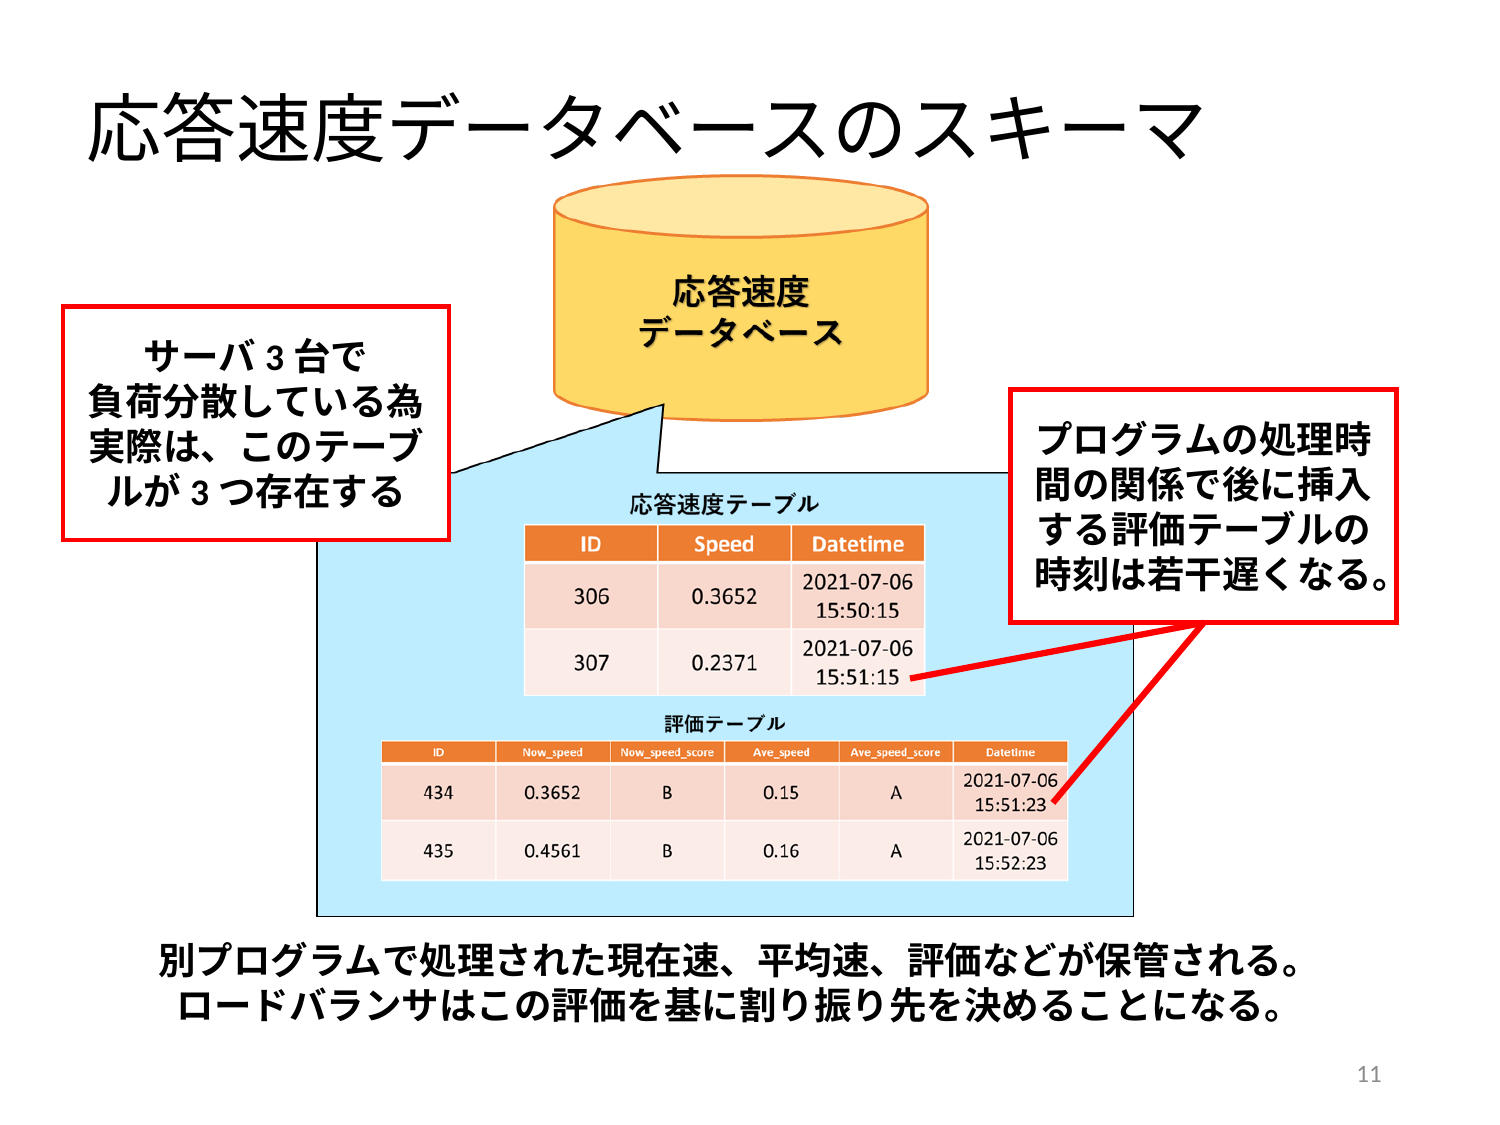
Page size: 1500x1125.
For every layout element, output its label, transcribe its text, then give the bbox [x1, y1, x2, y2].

text_box プログラムの処理時間の関係で後に挿入する評価テーブルの時刻は若干遅くなる。 [1135, 388, 1398, 624]
picture [316, 174, 1135, 917]
text_box サーバ3台で 負荷分散している為 実際は、このテーブルが3つ存在する [62, 306, 316, 541]
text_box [1052, 622, 1204, 803]
text_box 別プログラムで処理された現在速、平均速、評価などが保管される。 ロードバランサはこの評価を基に割り振り先を決めることになる。 [80, 938, 1398, 1026]
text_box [909, 622, 1052, 679]
title 応答速度データベースのスキーマ [71, 23, 1379, 242]
slide_number 11 [1059, 1042, 1397, 1103]
